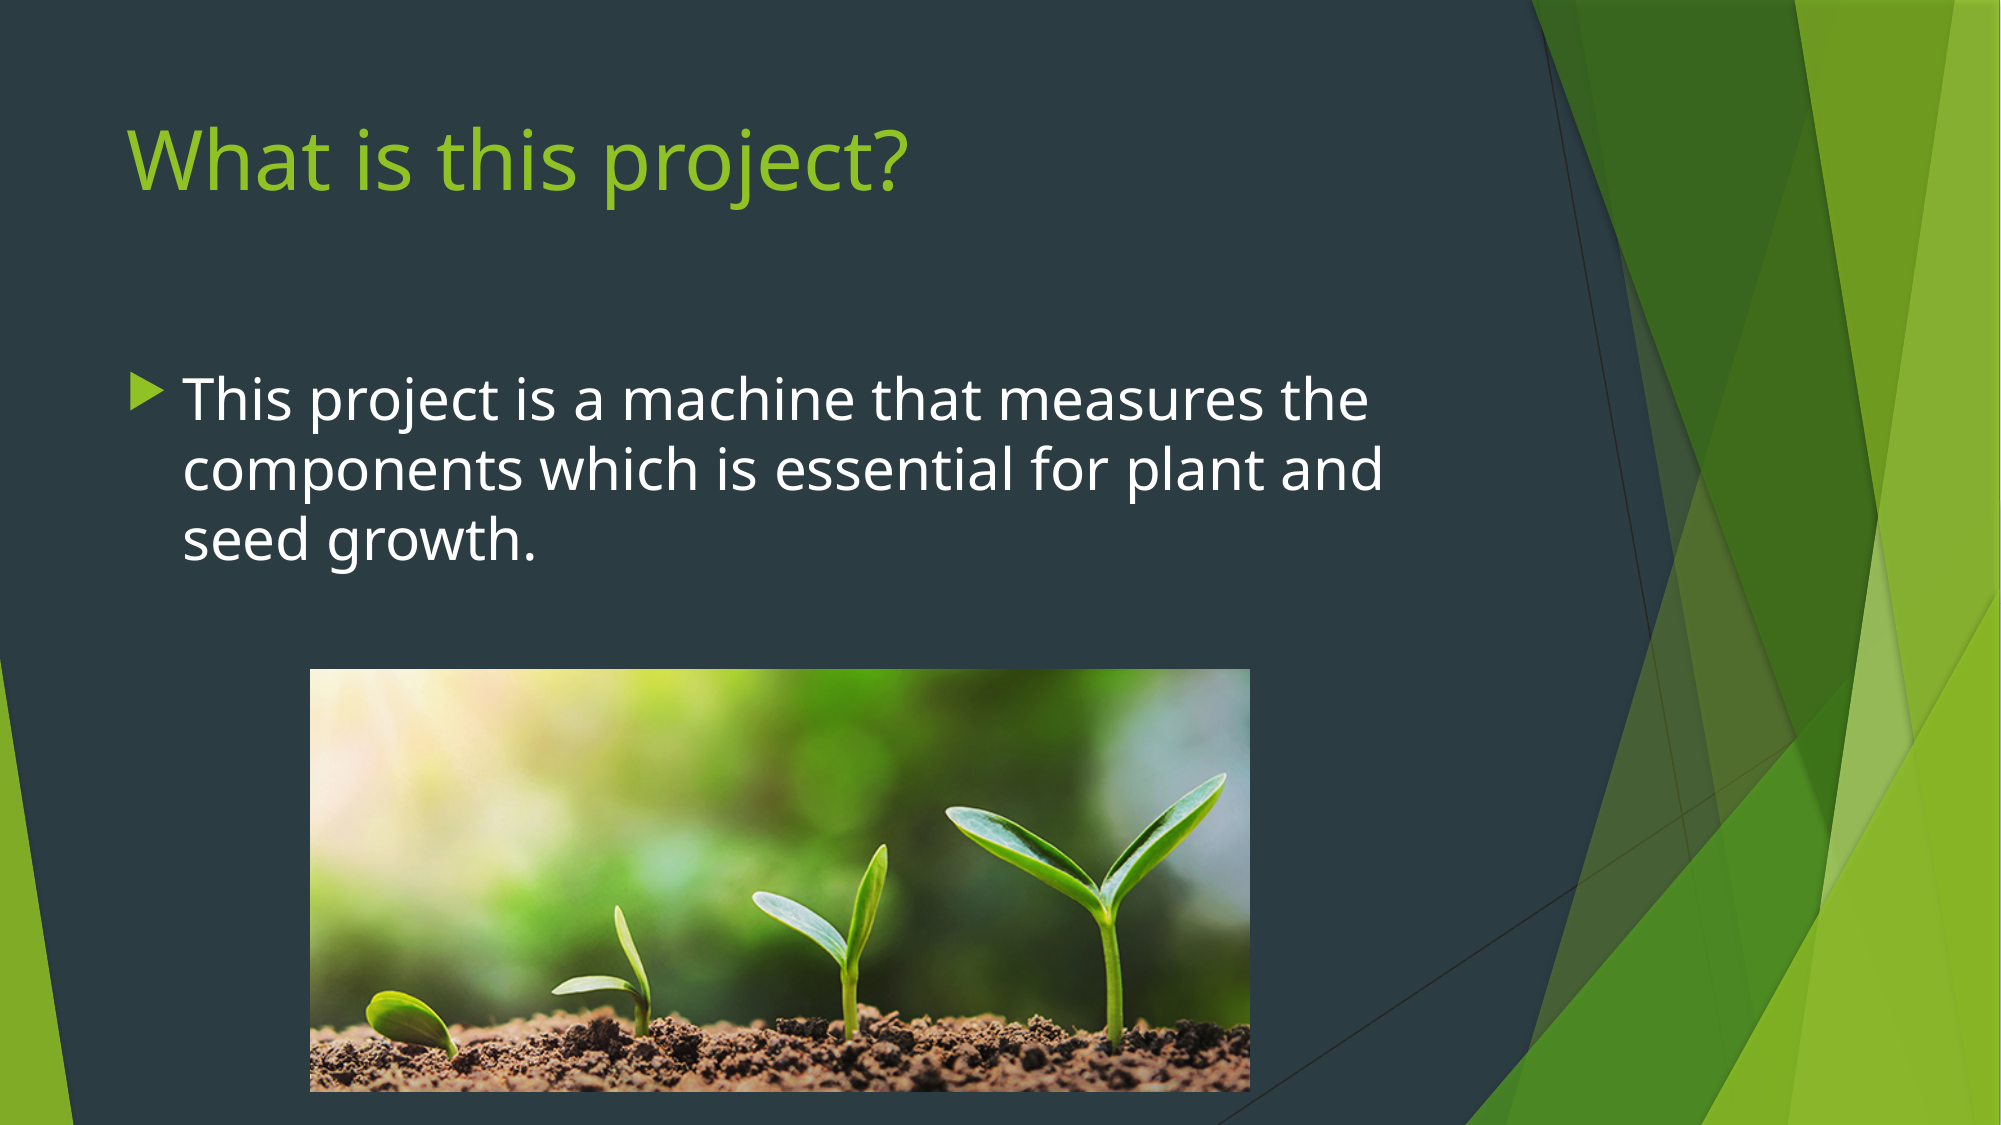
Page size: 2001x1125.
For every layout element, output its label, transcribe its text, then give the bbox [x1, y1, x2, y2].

list This project is a machine that measures the components which is essential for plant and seed growth. [111, 354, 1522, 614]
title What is this project? [111, 99, 1522, 317]
picture [310, 669, 1250, 1092]
